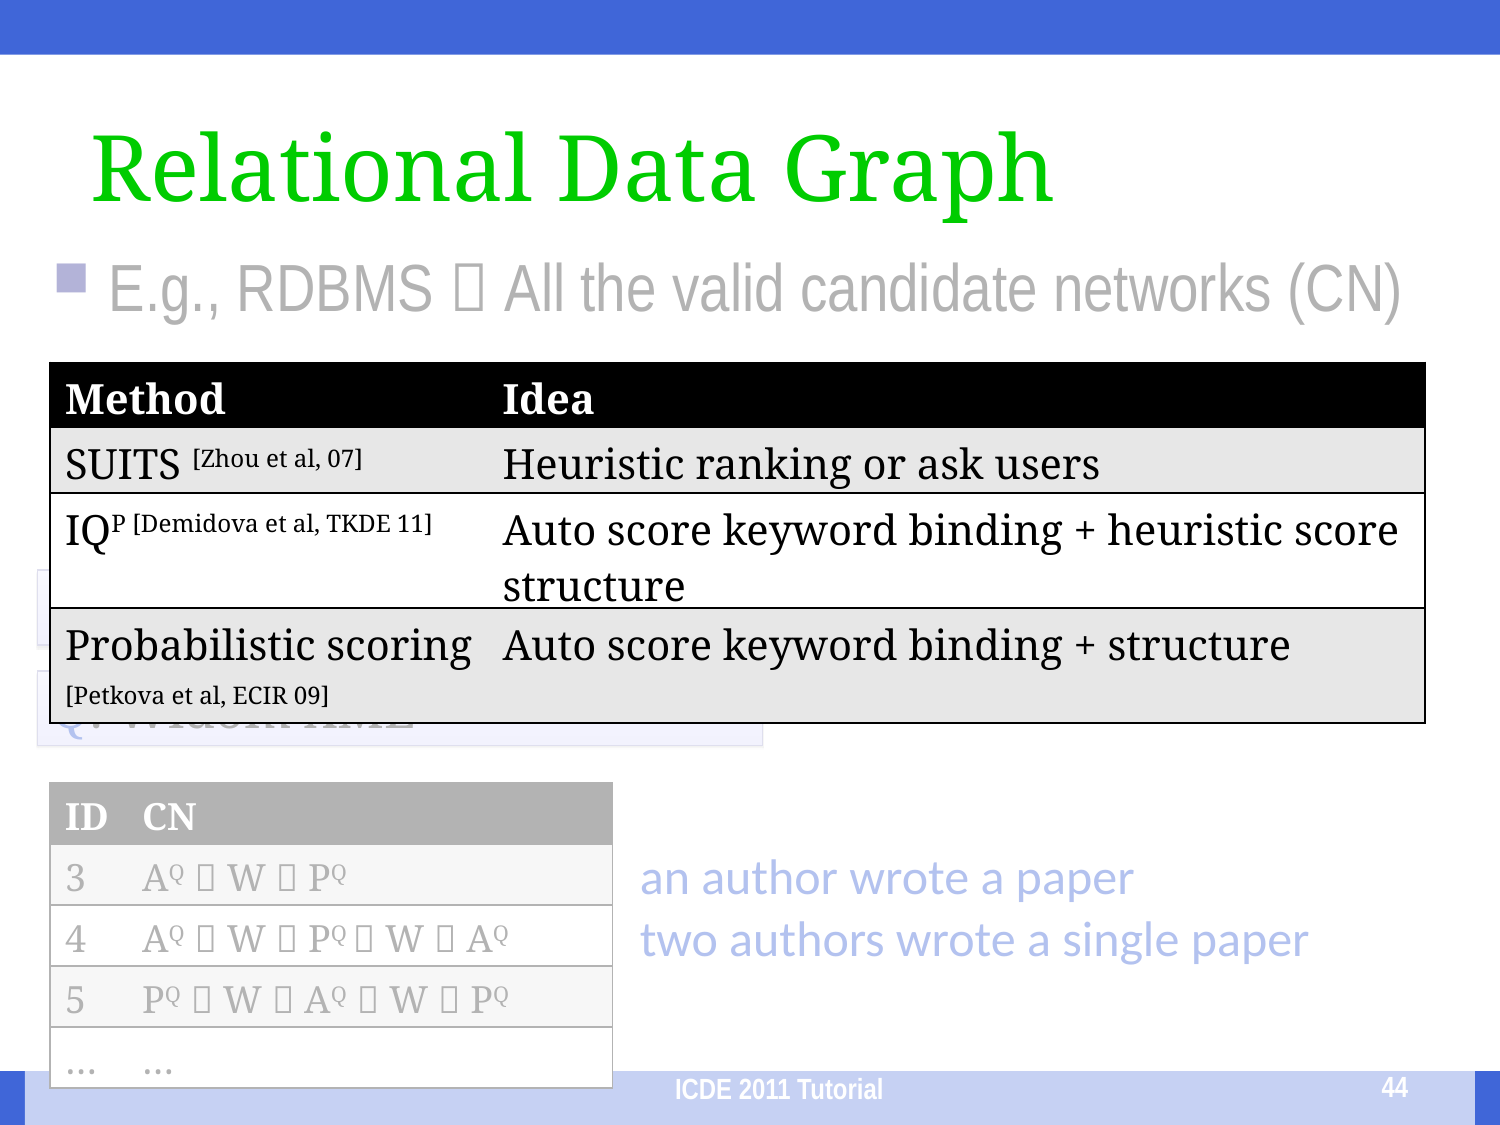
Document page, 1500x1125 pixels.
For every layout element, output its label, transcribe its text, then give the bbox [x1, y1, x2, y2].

list E.g., RDBMS  All the valid candidate networks (CN) [37, 237, 1476, 1006]
table_cell Auto score keyword binding + structure [488, 609, 1424, 722]
table_cell SUITS [Zhou et al, 07] [51, 428, 488, 492]
text_box [24, 262, 1475, 1125]
table_cell Probabilistic scoring [Petkova et al, ECIR 09] [51, 609, 488, 722]
table_header Method [51, 363, 488, 427]
table_cell Heuristic ranking or ask users [488, 428, 1424, 492]
table_cell Auto score keyword binding + heuristic score structure [488, 494, 1424, 607]
table_header Idea [488, 363, 1424, 427]
title Relational Data Graph [74, 74, 1426, 237]
table_cell IQP [Demidova et al, TKDE 11] [51, 494, 488, 607]
